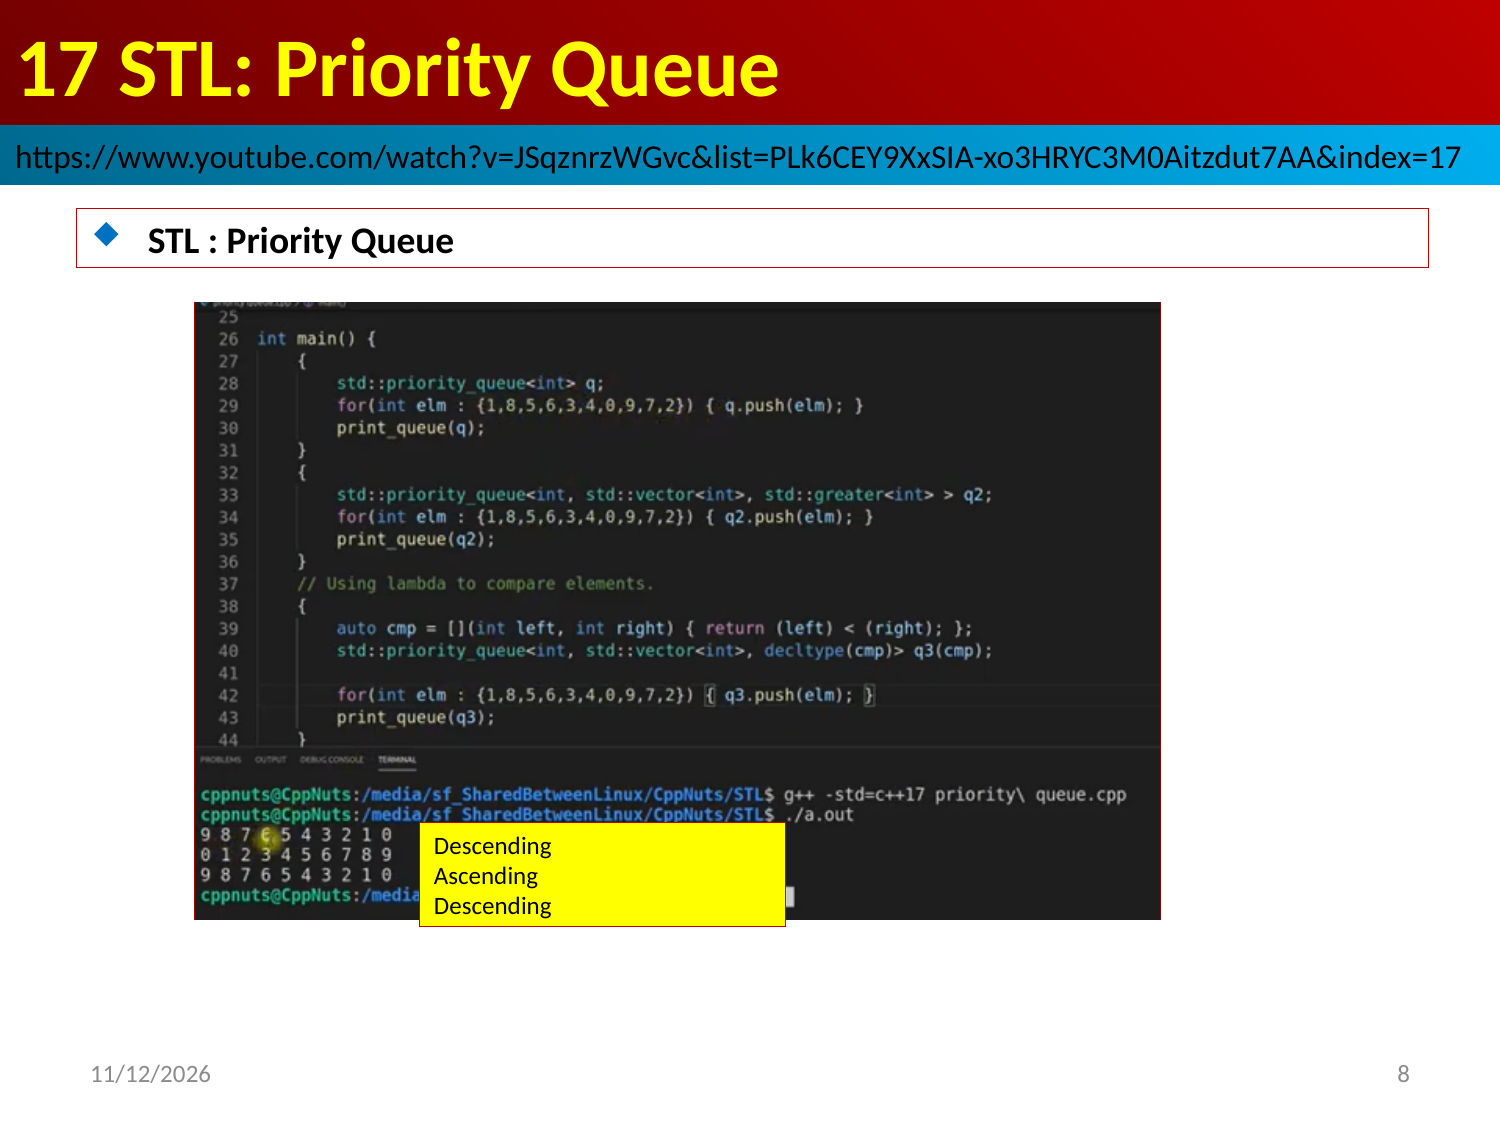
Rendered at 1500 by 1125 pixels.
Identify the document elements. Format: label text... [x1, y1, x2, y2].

text_box https://www.youtube.com/watch?v=JSqznrzWGvc&list=PLk6CEY9XxSIA-xo3HRYC3M0Aitzdut7AA&index=17 [0, 125, 1500, 185]
title 17 STL: Priority Queue [0, 0, 1500, 125]
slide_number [75, 1042, 425, 1103]
slide_number 8 [1074, 1042, 1425, 1103]
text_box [194, 302, 1161, 921]
subtitle STL : Priority Queue [76, 208, 1429, 268]
